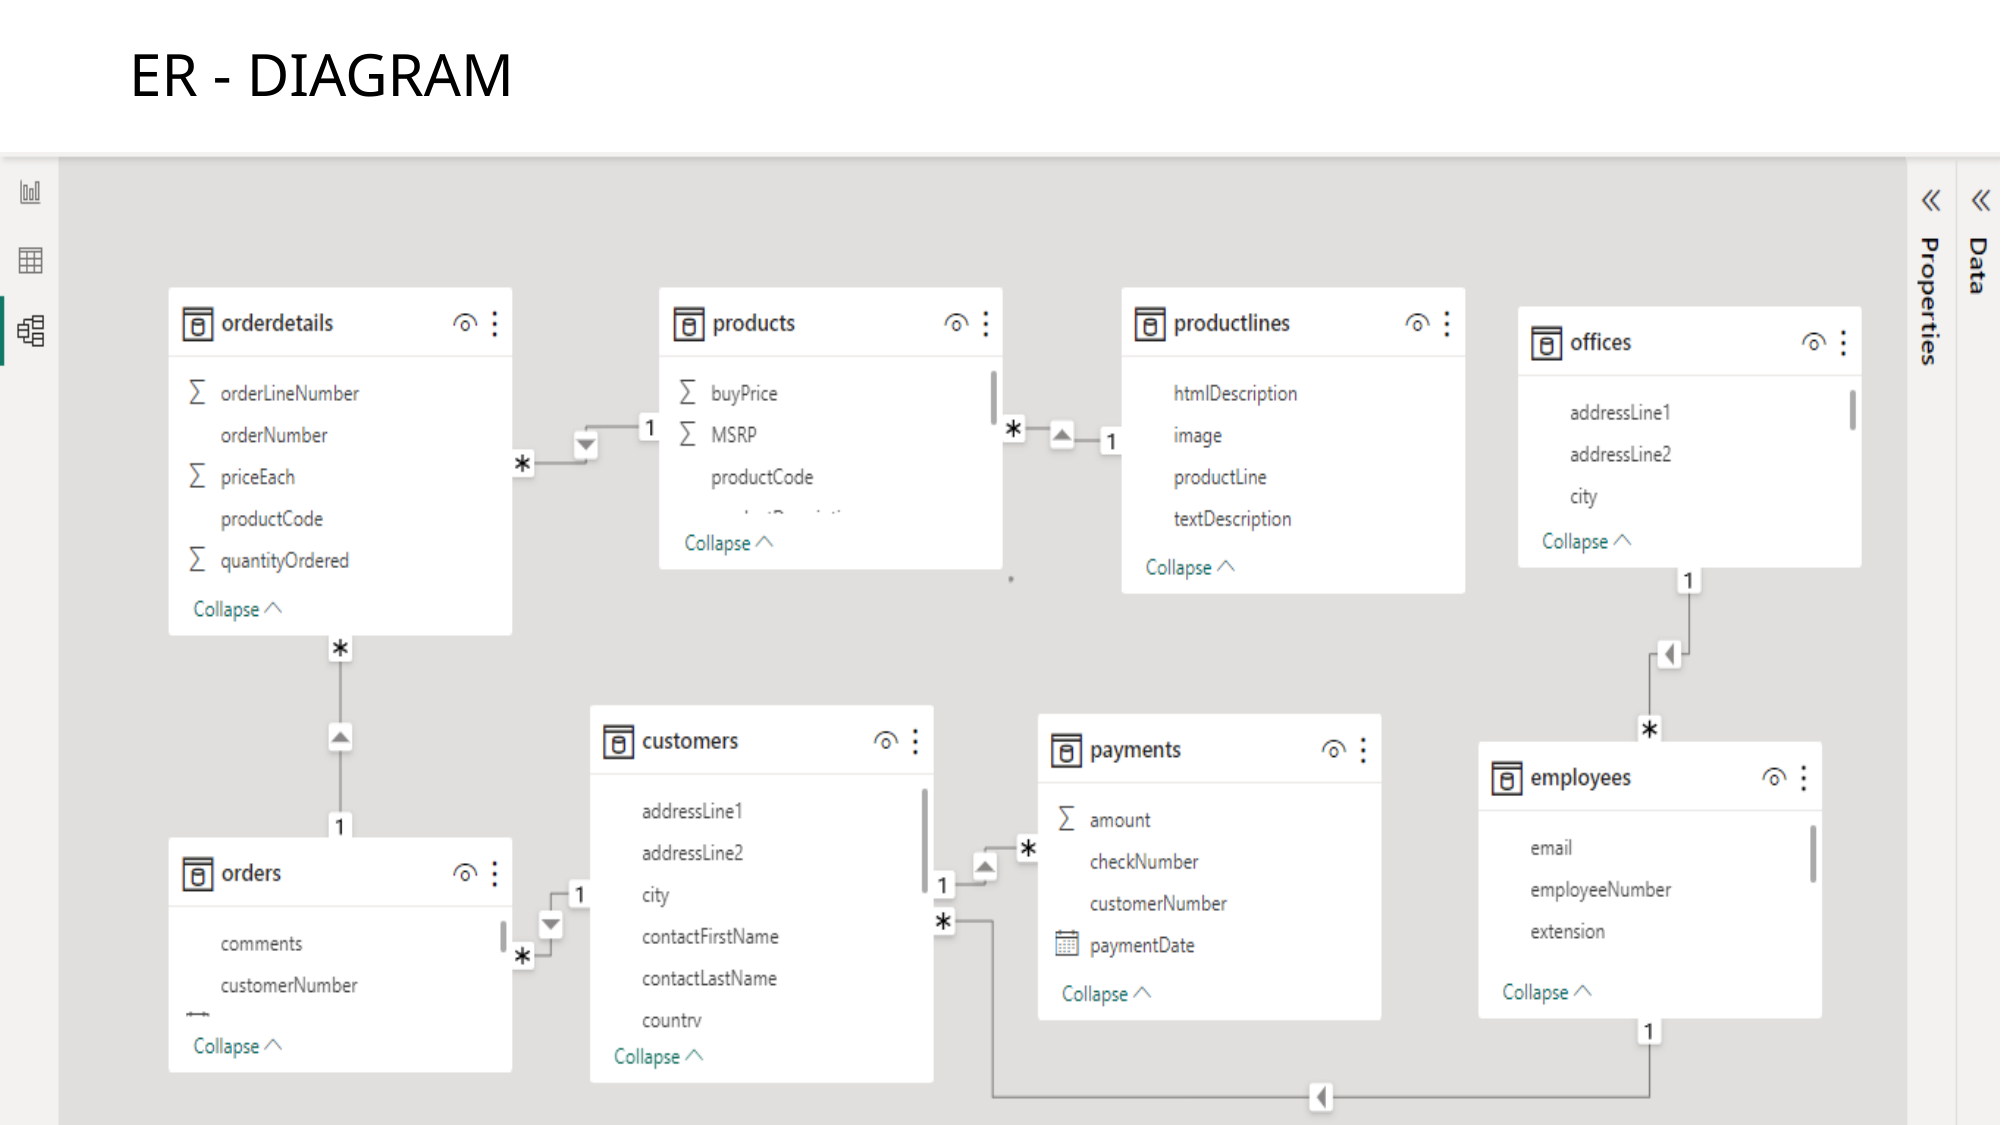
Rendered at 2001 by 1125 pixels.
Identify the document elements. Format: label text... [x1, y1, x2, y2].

text_box ER - DIAGRAM [114, 30, 641, 115]
picture [0, 152, 2000, 1125]
